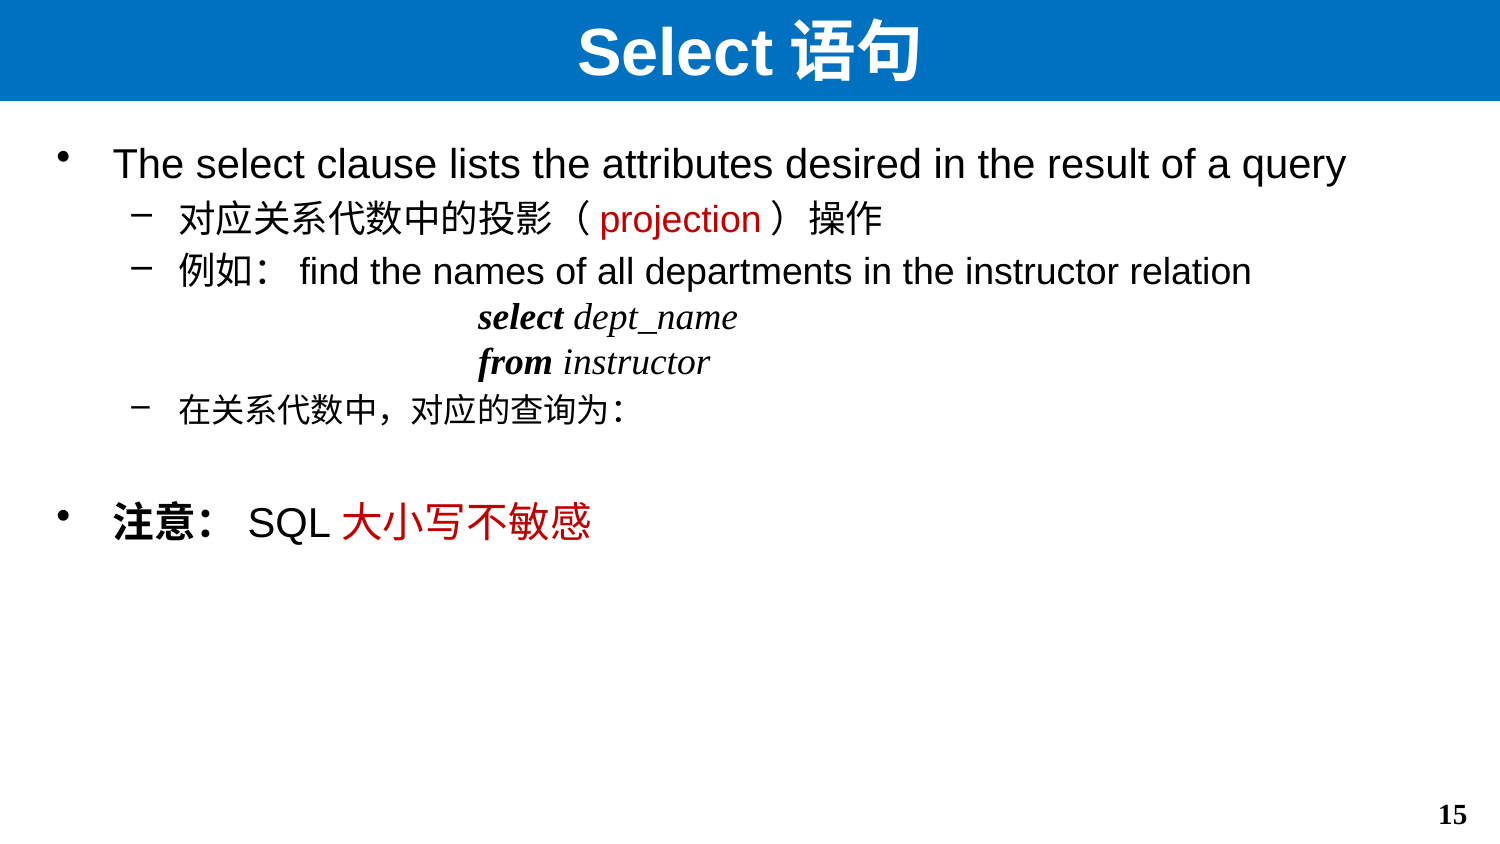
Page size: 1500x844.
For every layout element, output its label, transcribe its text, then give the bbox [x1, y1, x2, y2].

title Select语句 [0, 0, 1500, 102]
